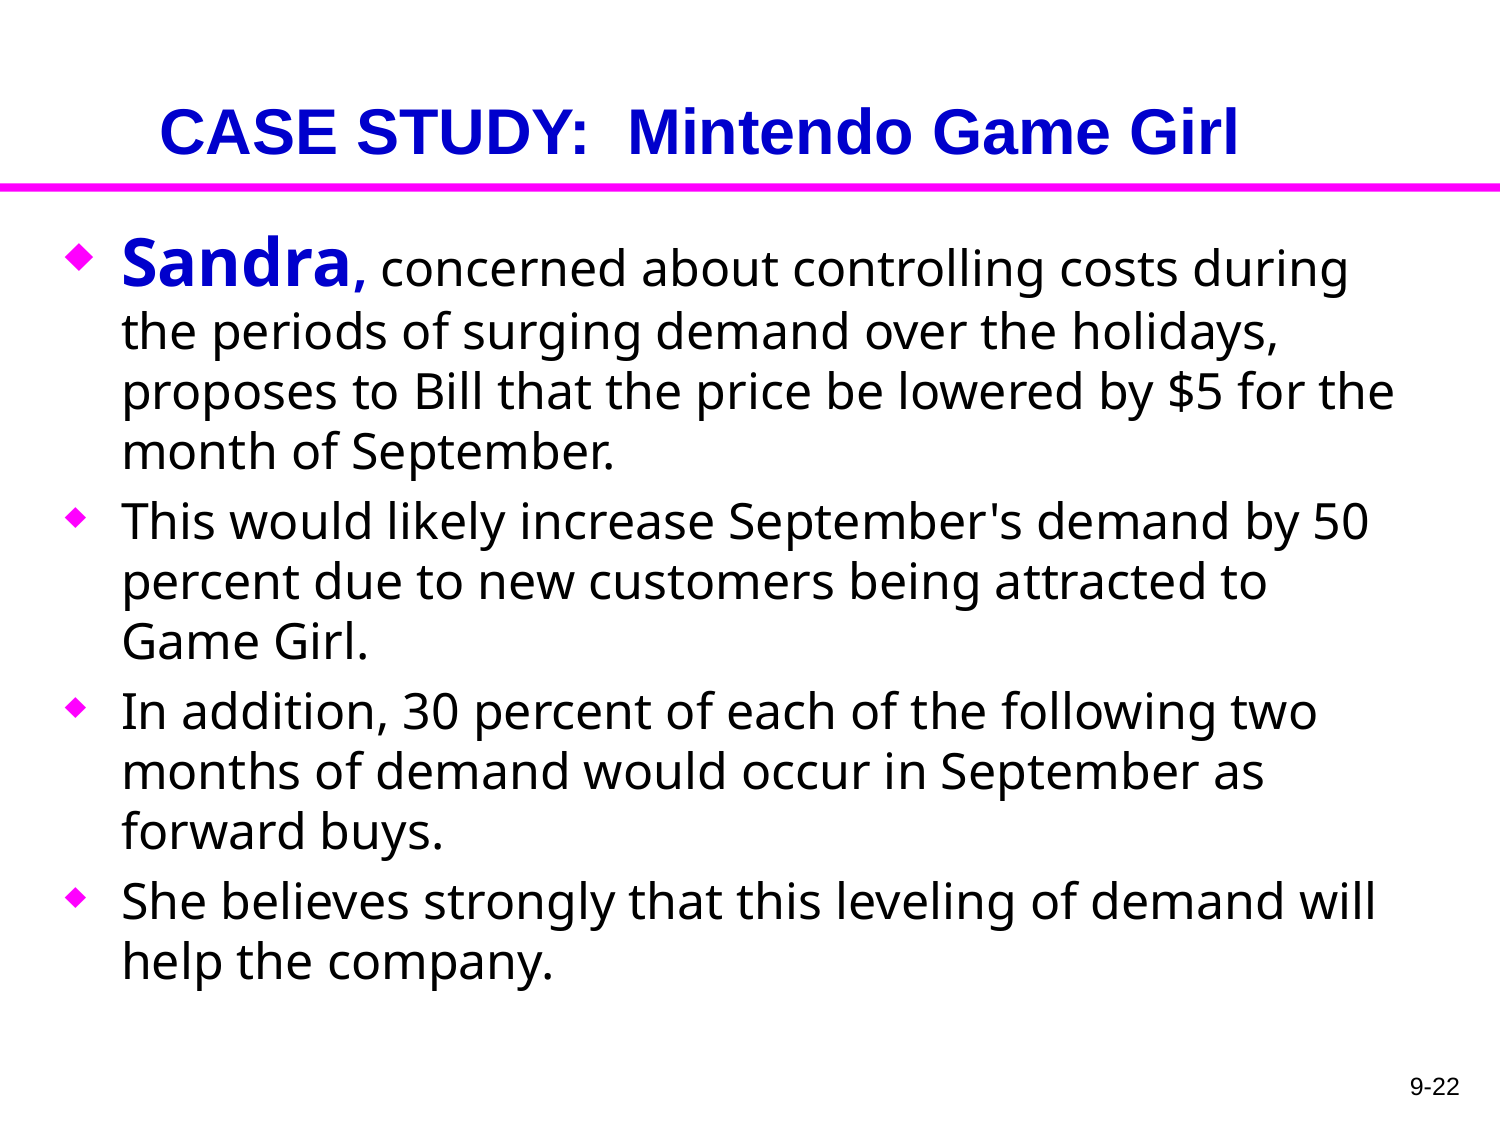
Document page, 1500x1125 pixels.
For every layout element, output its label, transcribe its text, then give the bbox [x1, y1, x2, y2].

title CASE STUDY: Mintendo Game Girl [62, 24, 1338, 175]
list Sandra, concerned about controlling costs during the periods of surging demand over the holidays, proposes to Bill that the price be lowered by $5 for the month of September. This would likely increase September's demand by 50 percent due to new customers being attracted to Game Girl. In addition, 30 percent of each of the following two months of demand would occur in September as forward buys. She believes strongly that this leveling of demand will help the company. [50, 212, 1413, 1050]
slide_number 9-22 [1162, 1062, 1475, 1125]
